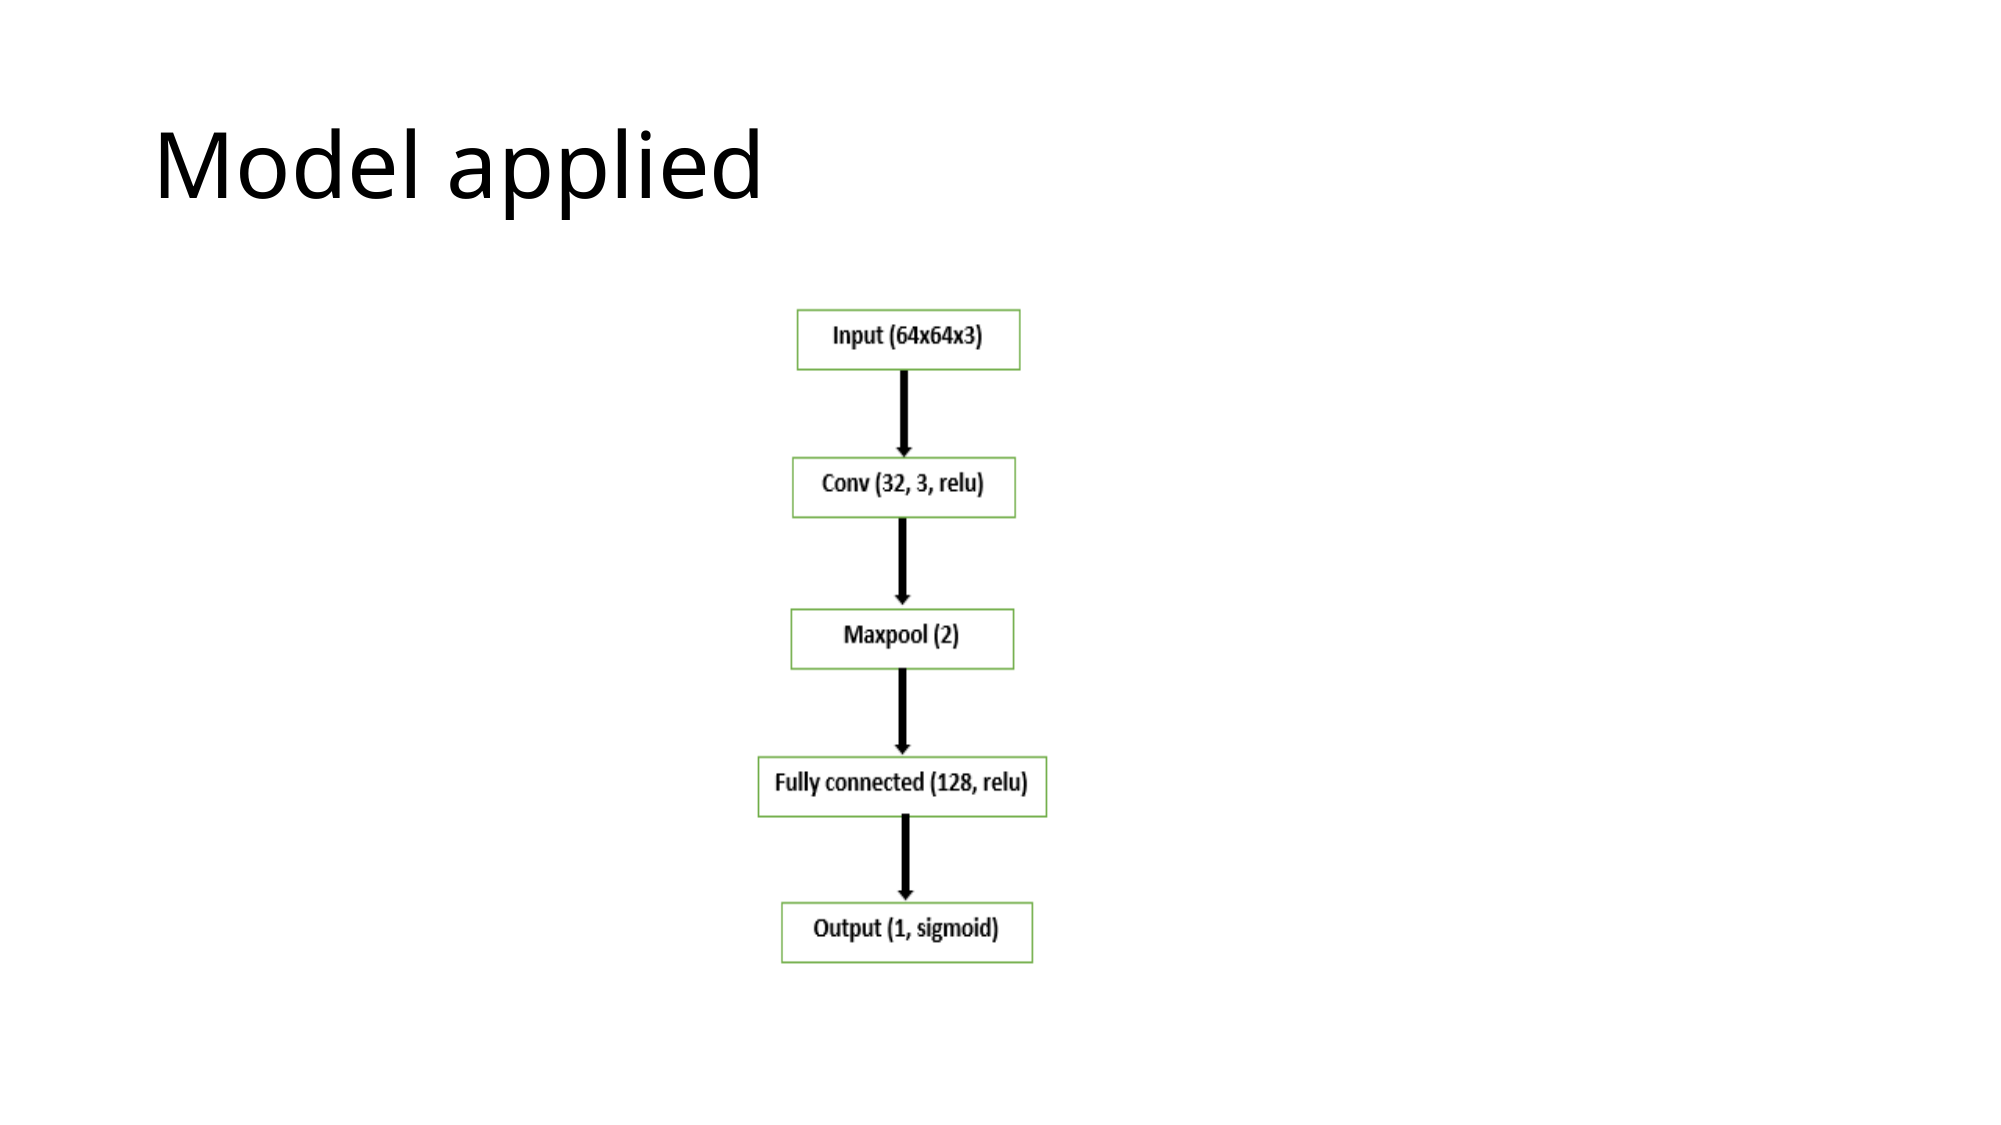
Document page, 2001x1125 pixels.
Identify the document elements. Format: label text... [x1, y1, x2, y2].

title Model applied [137, 59, 1863, 278]
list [553, 277, 1241, 1006]
